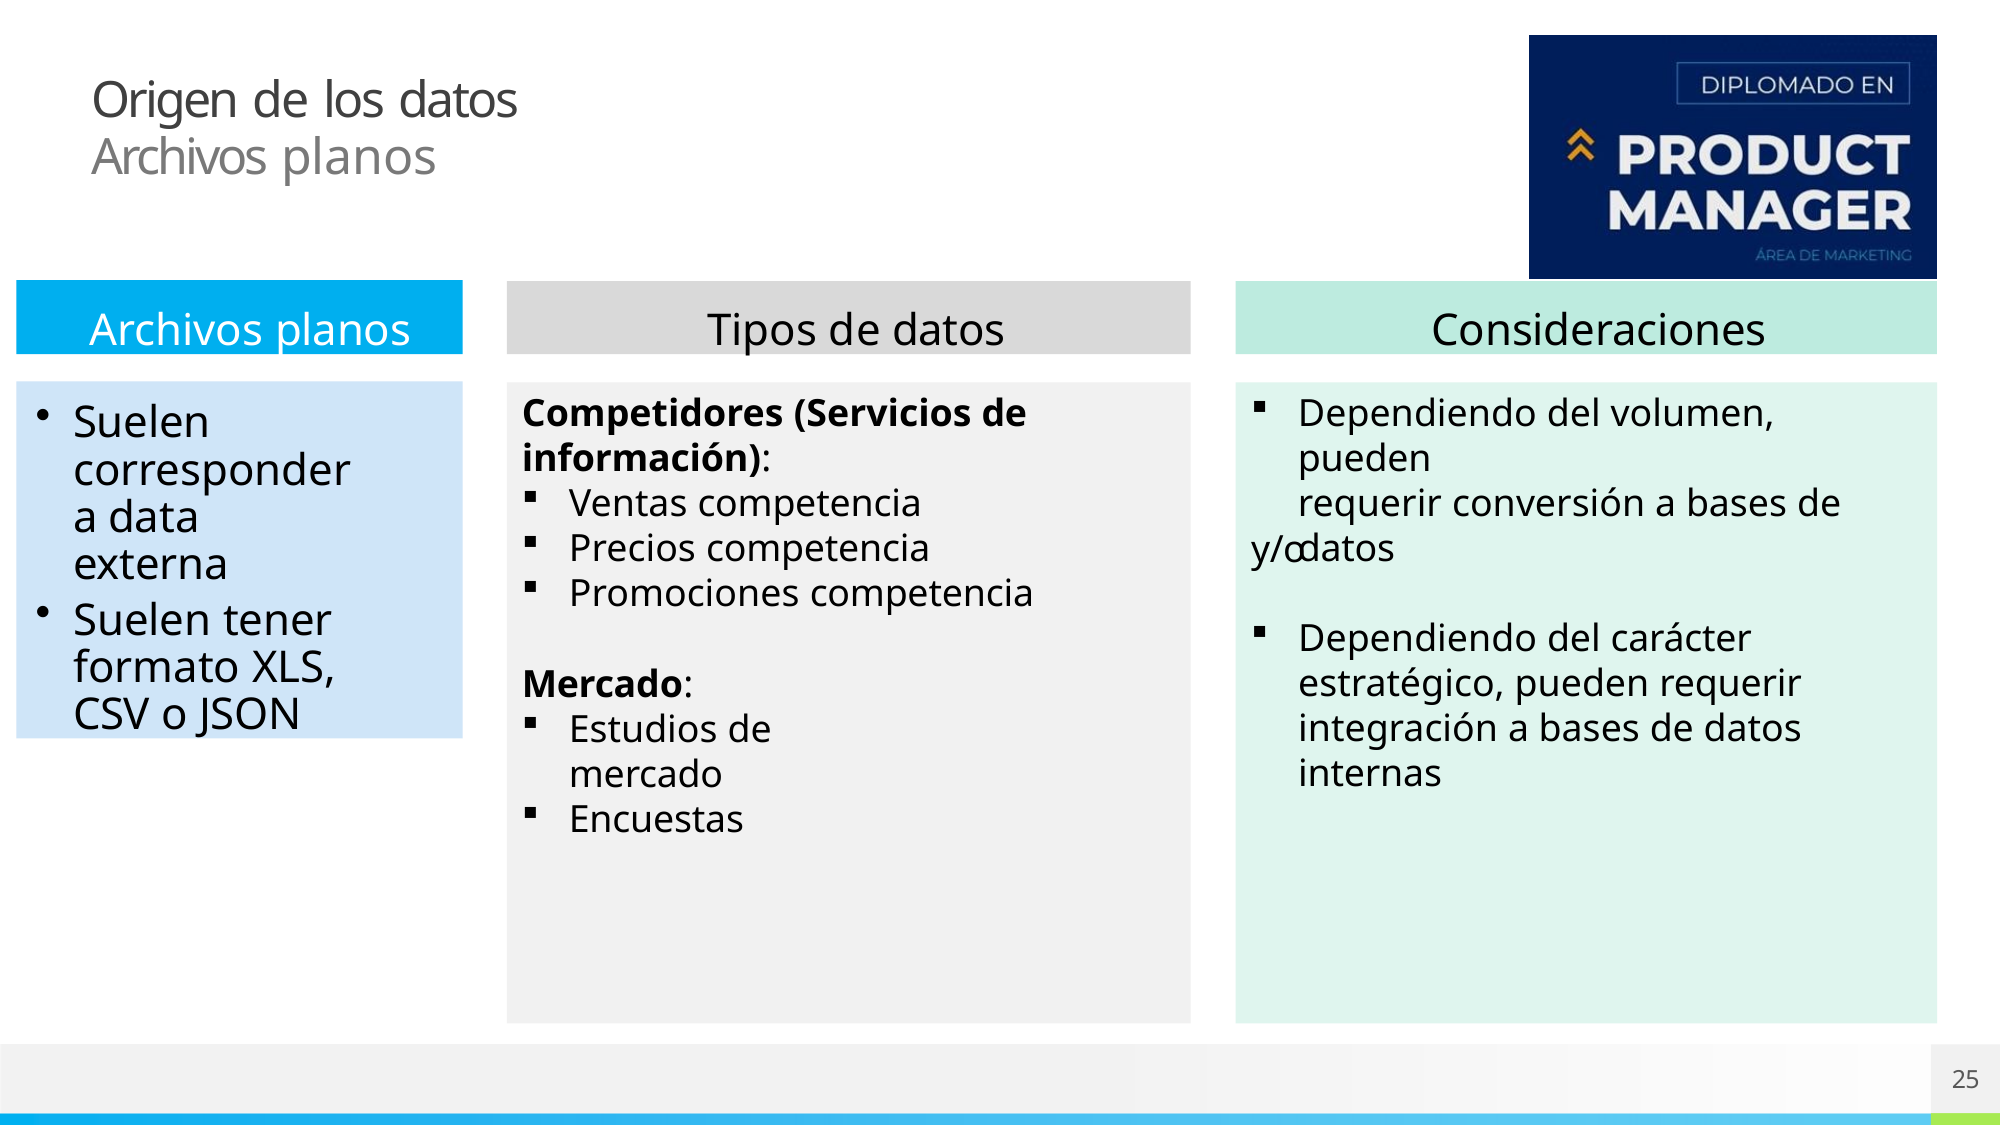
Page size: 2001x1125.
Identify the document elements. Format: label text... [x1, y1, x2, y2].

text_box Archivos planos [16, 280, 463, 355]
text_box y/o [1250, 522, 1307, 570]
title Origen de los datos Archivos planos [89, 68, 567, 259]
text_box Consideraciones [1235, 281, 1937, 355]
picture [1529, 34, 1938, 280]
text_box [1235, 382, 1938, 1024]
text_box Competidores (Servicios de información): Ventas competencia Precios competencia Promociones competencia [521, 387, 1039, 615]
text_box Mercado: Estudios de mercado Encuestas [521, 657, 916, 840]
text_box Dependiendo del carácter estratégico, pueden requerir integración a bases de datos internas [1251, 612, 1918, 795]
text_box Tipos de datos [506, 281, 1191, 355]
text_box [506, 382, 1191, 1024]
text_box Dependiendo del volumen, pueden requerir conversión a bases de datos [1250, 387, 1910, 570]
slide_number 25 [1945, 1061, 1988, 1125]
text_box Suelen corresponder a data externa Suelen tener formato XLS, CSV o JSON [16, 381, 463, 739]
text_box [1930, 1044, 2000, 1114]
picture [0, 1044, 1930, 1125]
